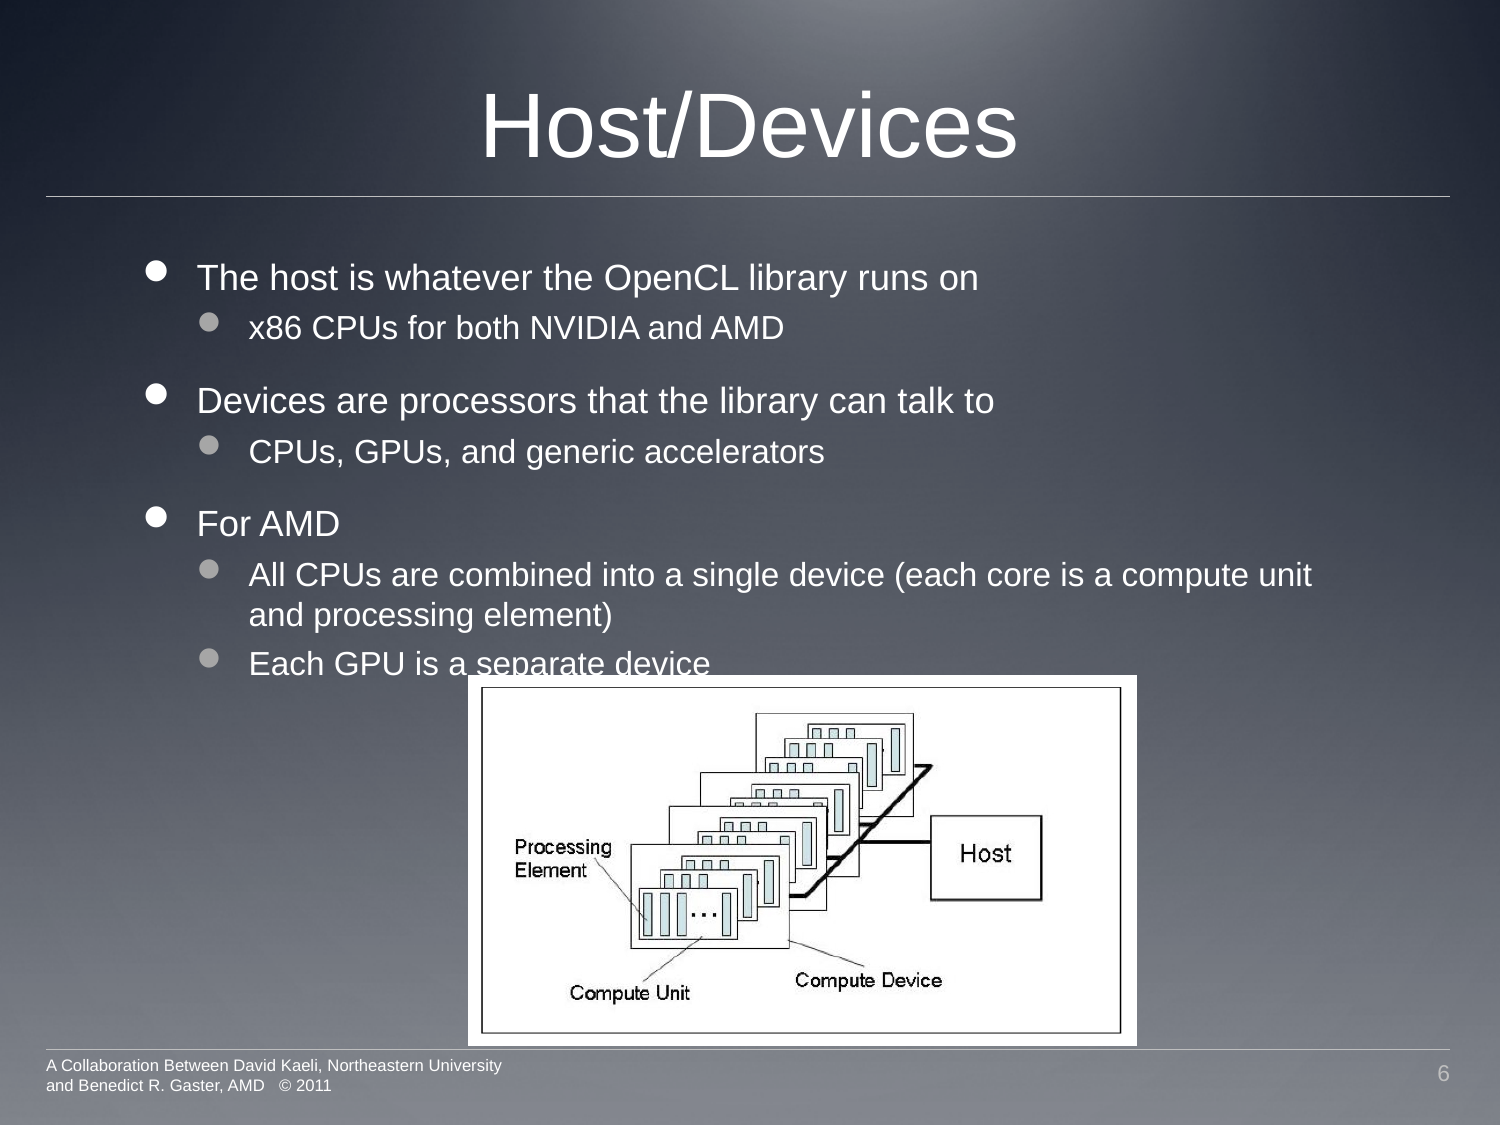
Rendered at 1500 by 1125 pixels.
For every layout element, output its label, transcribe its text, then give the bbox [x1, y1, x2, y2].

list The host is whatever the OpenCL library runs on x86 CPUs for both NVIDIA and AMD Devices are processors that the library can talk to CPUs, GPUs, and generic accelerators For AMD All CPUs are combined into a single device (each core is a compute unit and processing element) Each GPU is a separate device [127, 246, 1372, 695]
title Host/Devices [105, 17, 1394, 183]
footer A Collaboration Between David Kaeli, Northeastern University and Benedict R. Gaster, AMD © 2011 [46, 1042, 521, 1103]
slide_number 6 [1325, 1042, 1450, 1103]
picture [466, 673, 1139, 1048]
